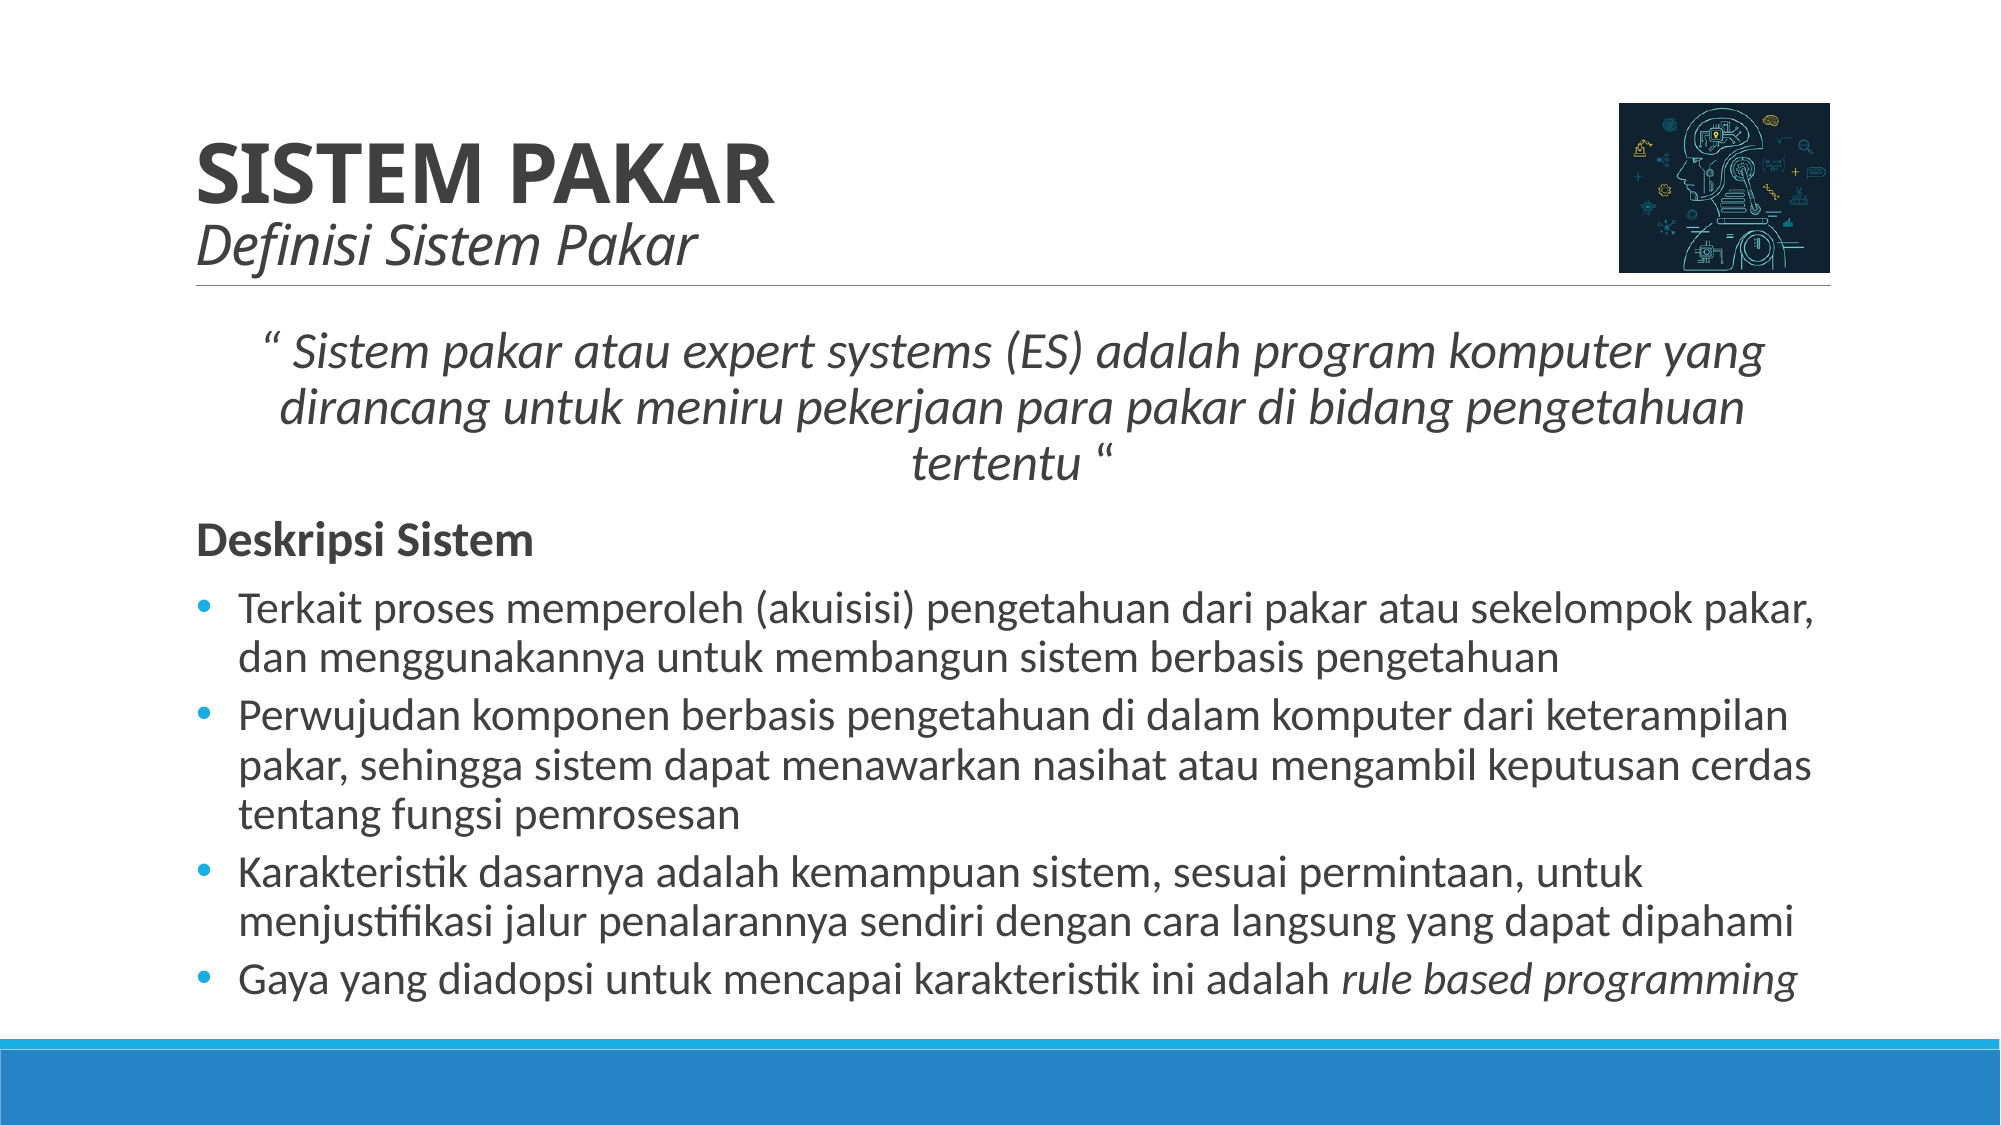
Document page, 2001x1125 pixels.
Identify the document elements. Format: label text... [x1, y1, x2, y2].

picture [1618, 102, 1831, 273]
title SISTEM PAKAR Definisi Sistem Pakar [180, 47, 1830, 285]
text_box “ Sistem pakar atau expert systems (ES) adalah program komputer yang dirancang untuk meniru pekerjaan para pakar di bidang pengetahuan tertentu “ [179, 315, 1830, 506]
text_box Deskripsi Sistem Terkait proses memperoleh (akuisisi) pengetahuan dari pakar atau sekelompok pakar, dan menggunakannya untuk membangun sistem berbasis pengetahuan Perwujudan komponen berbasis pengetahuan di dalam komputer dari keterampilan pakar, sehingga sistem dapat menawarkan nasihat atau mengambil keputusan cerdas tentang fungsi pemrosesan Karakteristik dasarnya adalah kemampuan sistem, sesuai permintaan, untuk menjustifikasi jalur penalarannya sendiri dengan cara langsung yang dapat dipahami Gaya yang diadopsi untuk mencapai karakteristik ini adalah rule based programming [180, 505, 1830, 1020]
